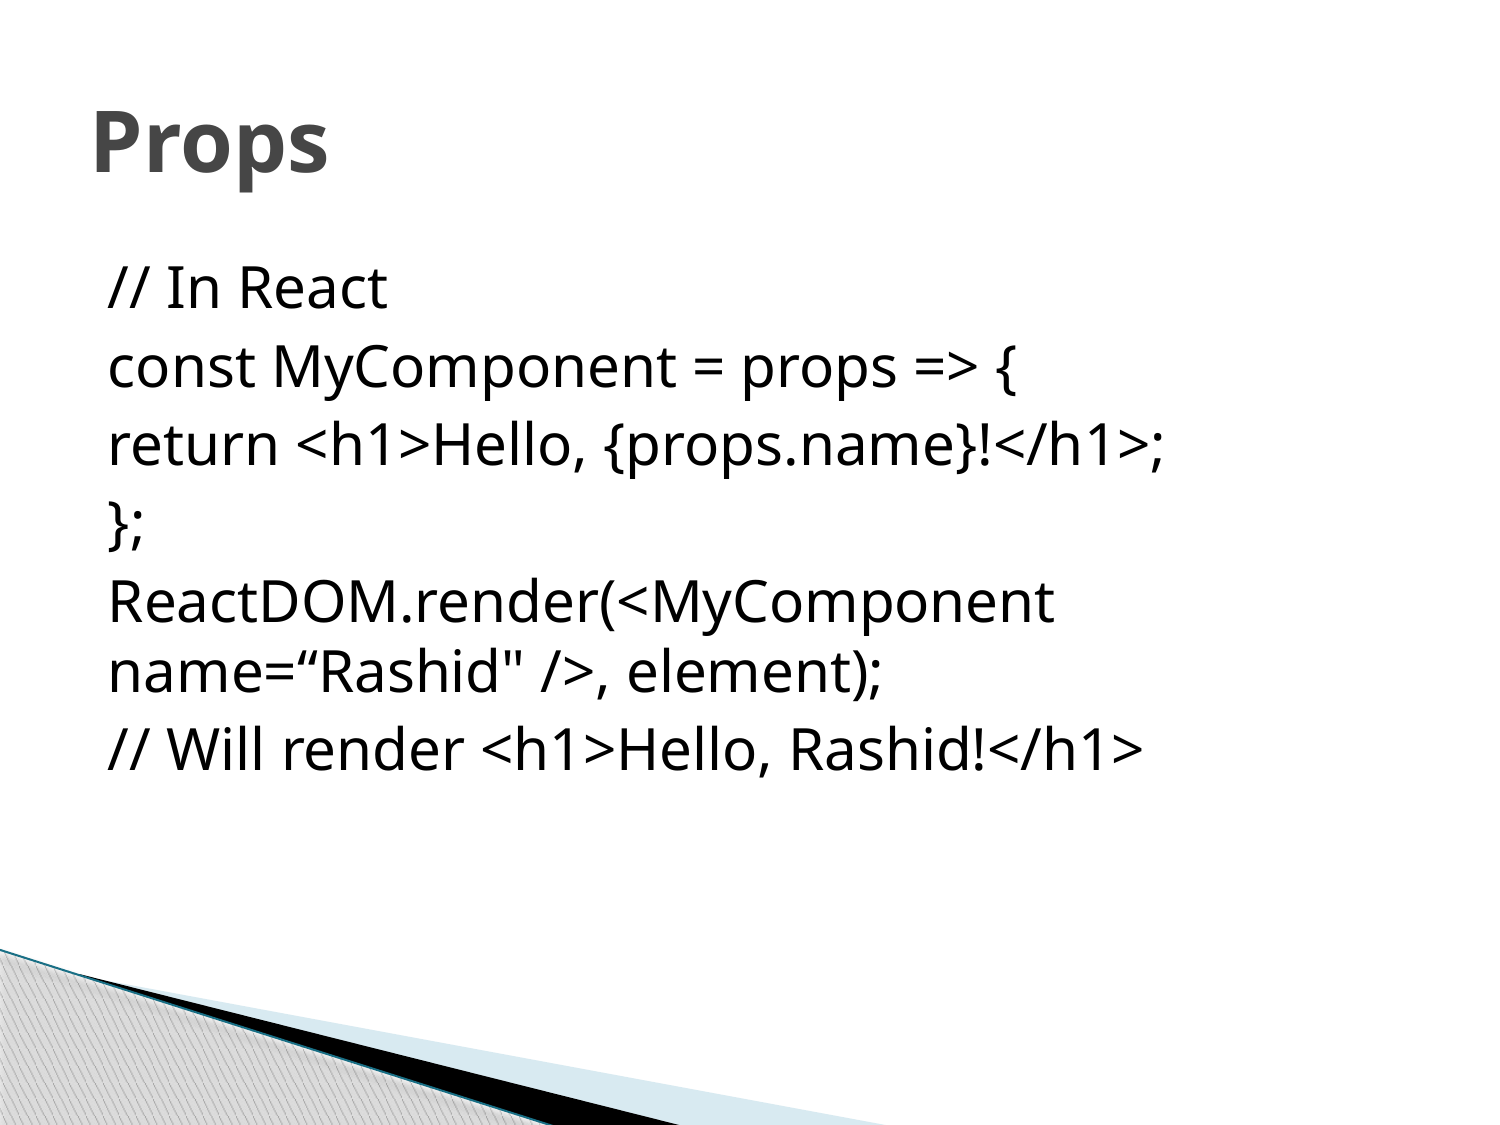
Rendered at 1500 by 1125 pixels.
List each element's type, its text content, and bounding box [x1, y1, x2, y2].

list // In React const MyComponent = props => { return <h1>Hello, {props.name}!</h1>; }; ReactDOM.render(<MyComponent name=“Rashid" />, element); // Will render <h1>Hello, Rashid!</h1> [75, 242, 1425, 986]
title Props [75, 45, 1425, 233]
